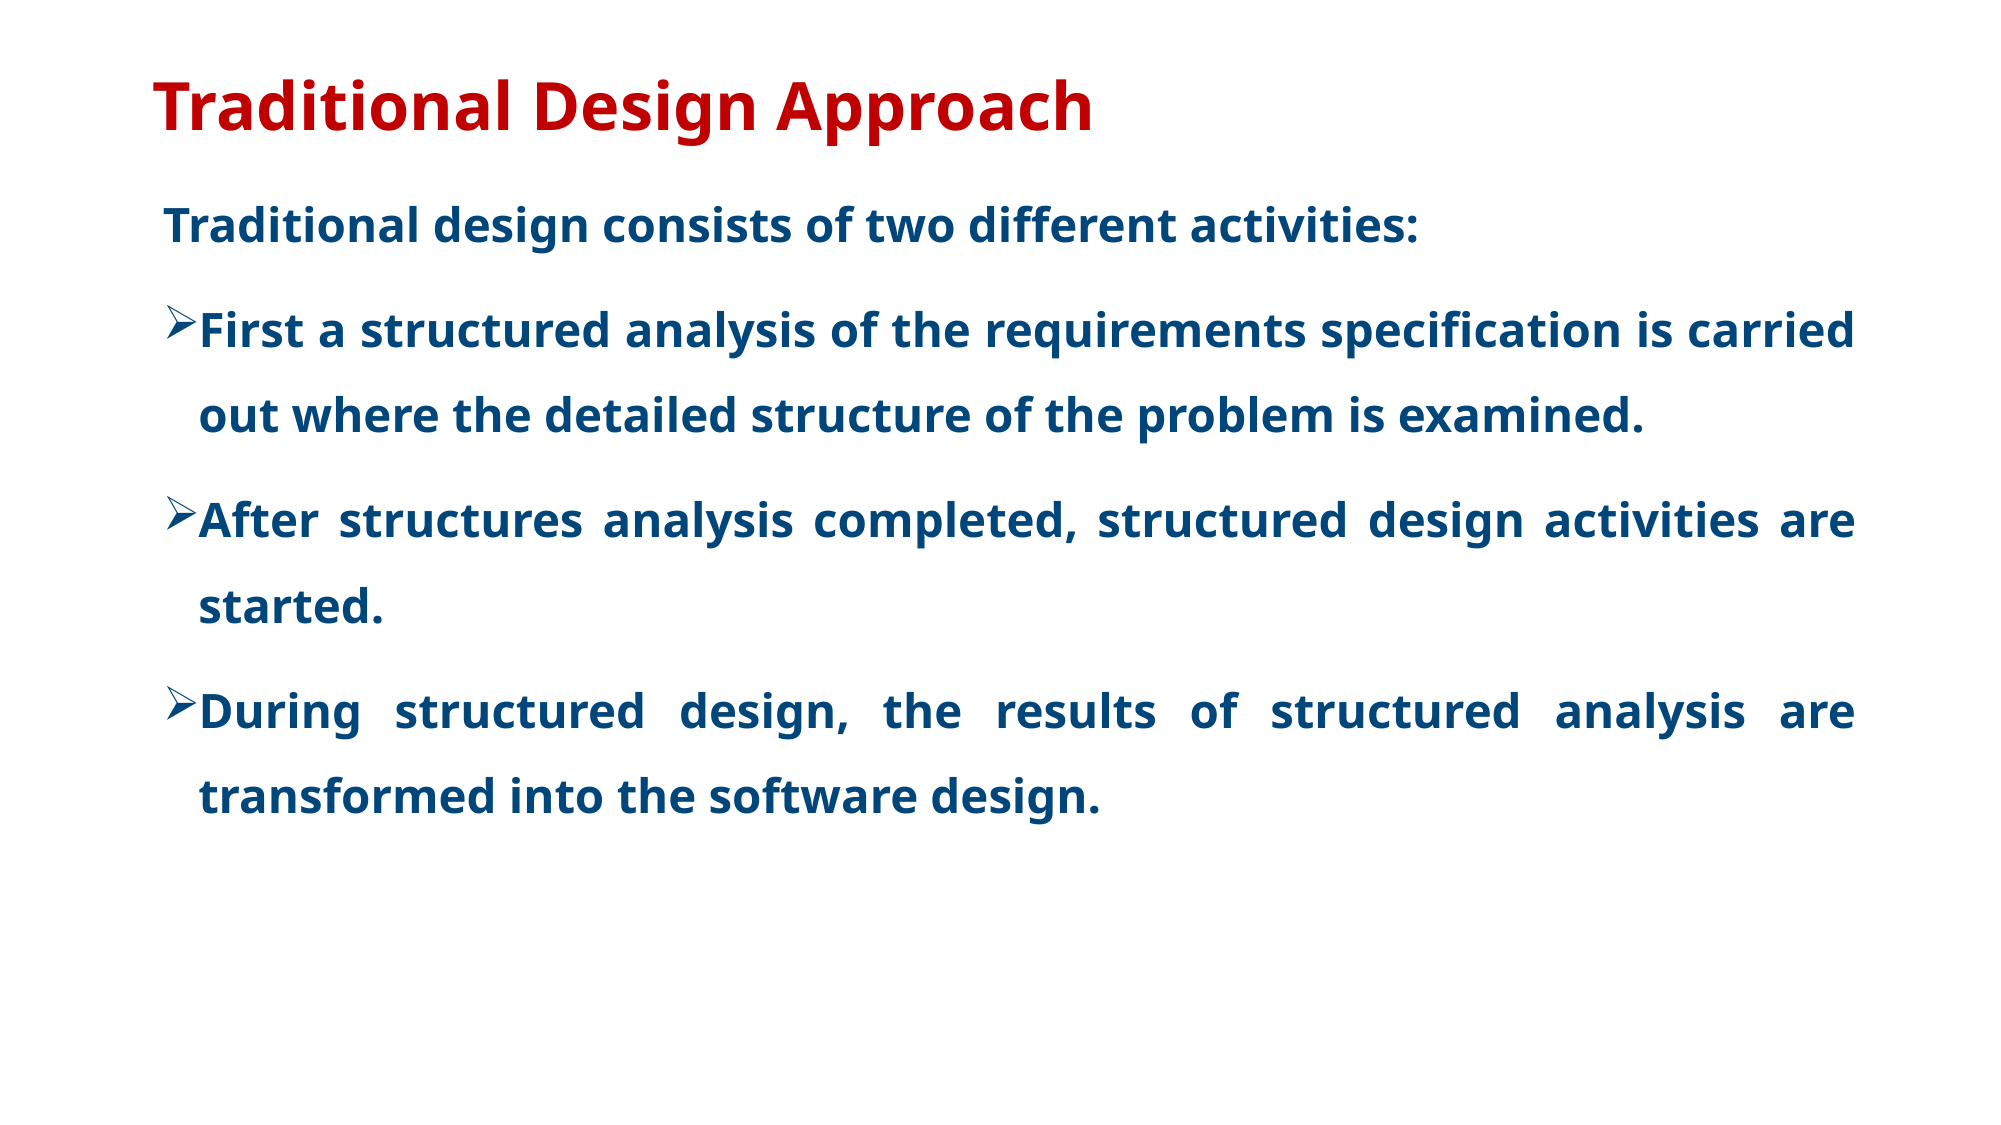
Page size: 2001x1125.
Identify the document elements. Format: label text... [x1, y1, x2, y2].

list Traditional design consists of two different activities: First a structured analysis of the requirements specification is carried out where the detailed structure of the problem is examined. After structures analysis completed, structured design activities are started. During structured design, the results of structured analysis are transformed into the software design. [147, 158, 1873, 895]
title Traditional Design Approach [137, 59, 1863, 159]
